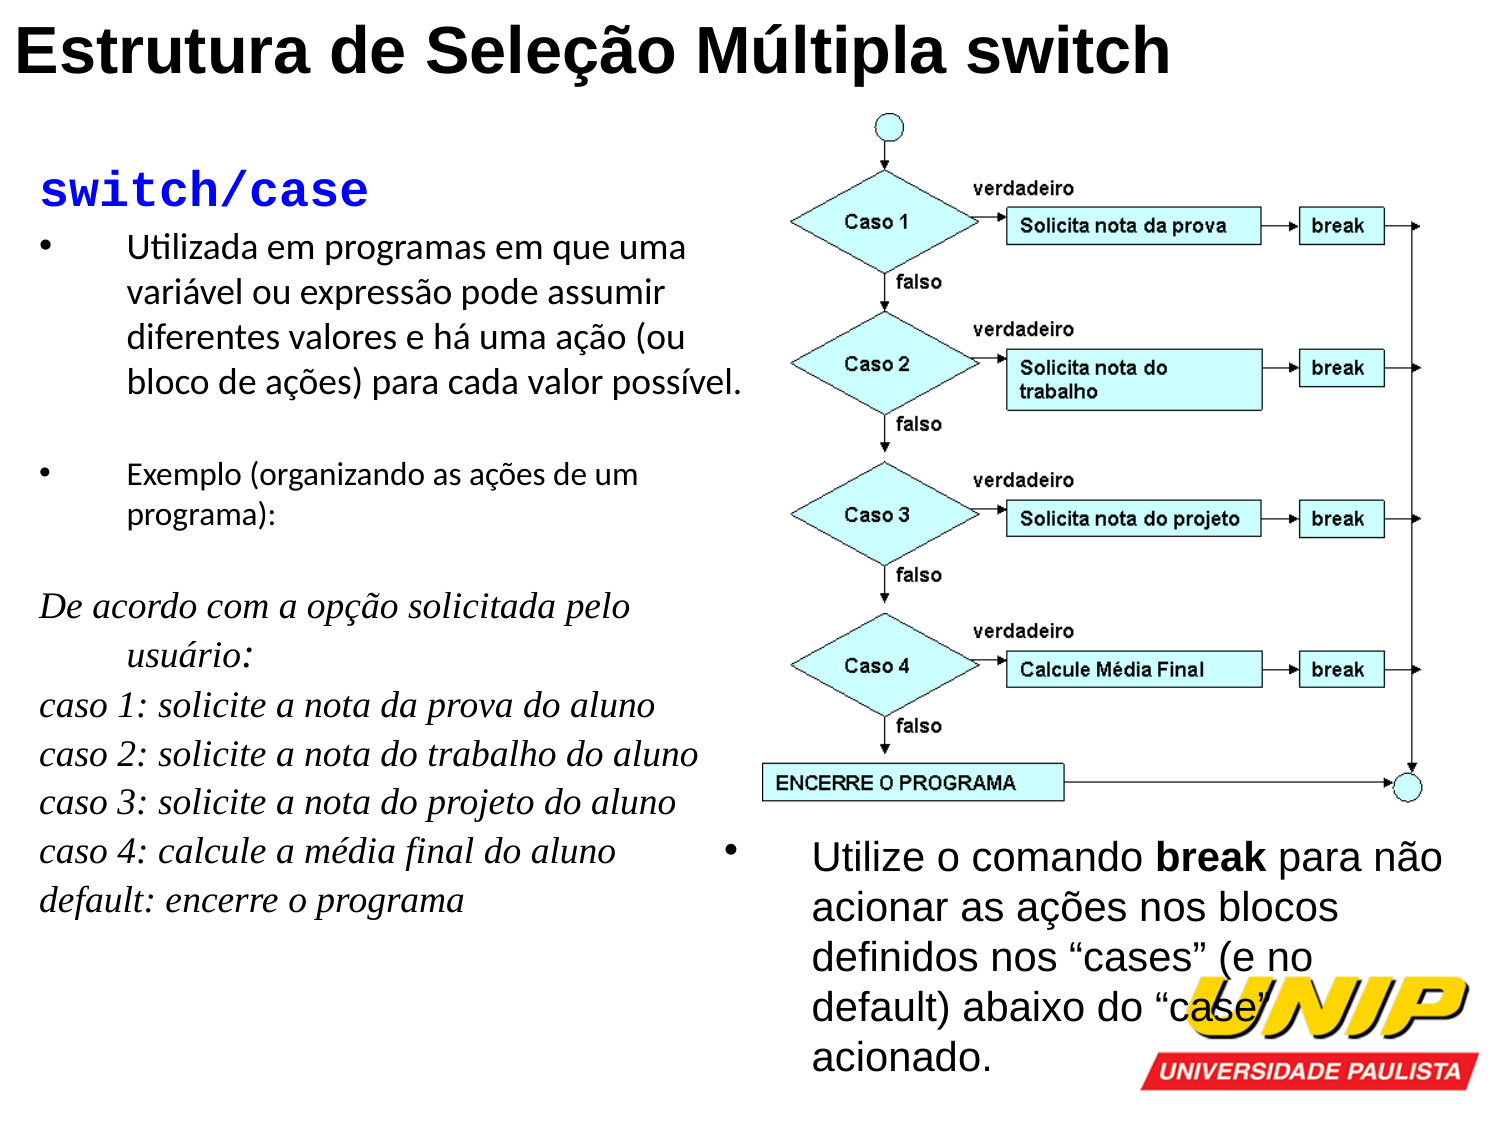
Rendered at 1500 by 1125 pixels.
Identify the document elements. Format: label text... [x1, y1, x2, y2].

picture [1139, 967, 1480, 1096]
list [762, 113, 1426, 804]
text_box Estrutura de Seleção Múltipla switch [0, 0, 1500, 95]
list switch/case Utilizada em programas em que uma variável ou expressão pode assumir diferentes valores e há uma ação (ou bloco de ações) para cada valor possível. Exemplo (organizando as ações de um programa): De acordo com a opção solicitada pelo usuário: caso 1: solicite a nota da prova do aluno caso 2: solicite a nota do trabalho do aluno caso 3: solicite a nota do projeto do aluno caso 4: calcule a média final do aluno default: encerre o programa [24, 148, 762, 1005]
text_box Utilize o comando break para não acionar as ações nos blocos definidos nos “cases” (e no default) abaixo do “case” acionado. [709, 822, 1471, 1071]
